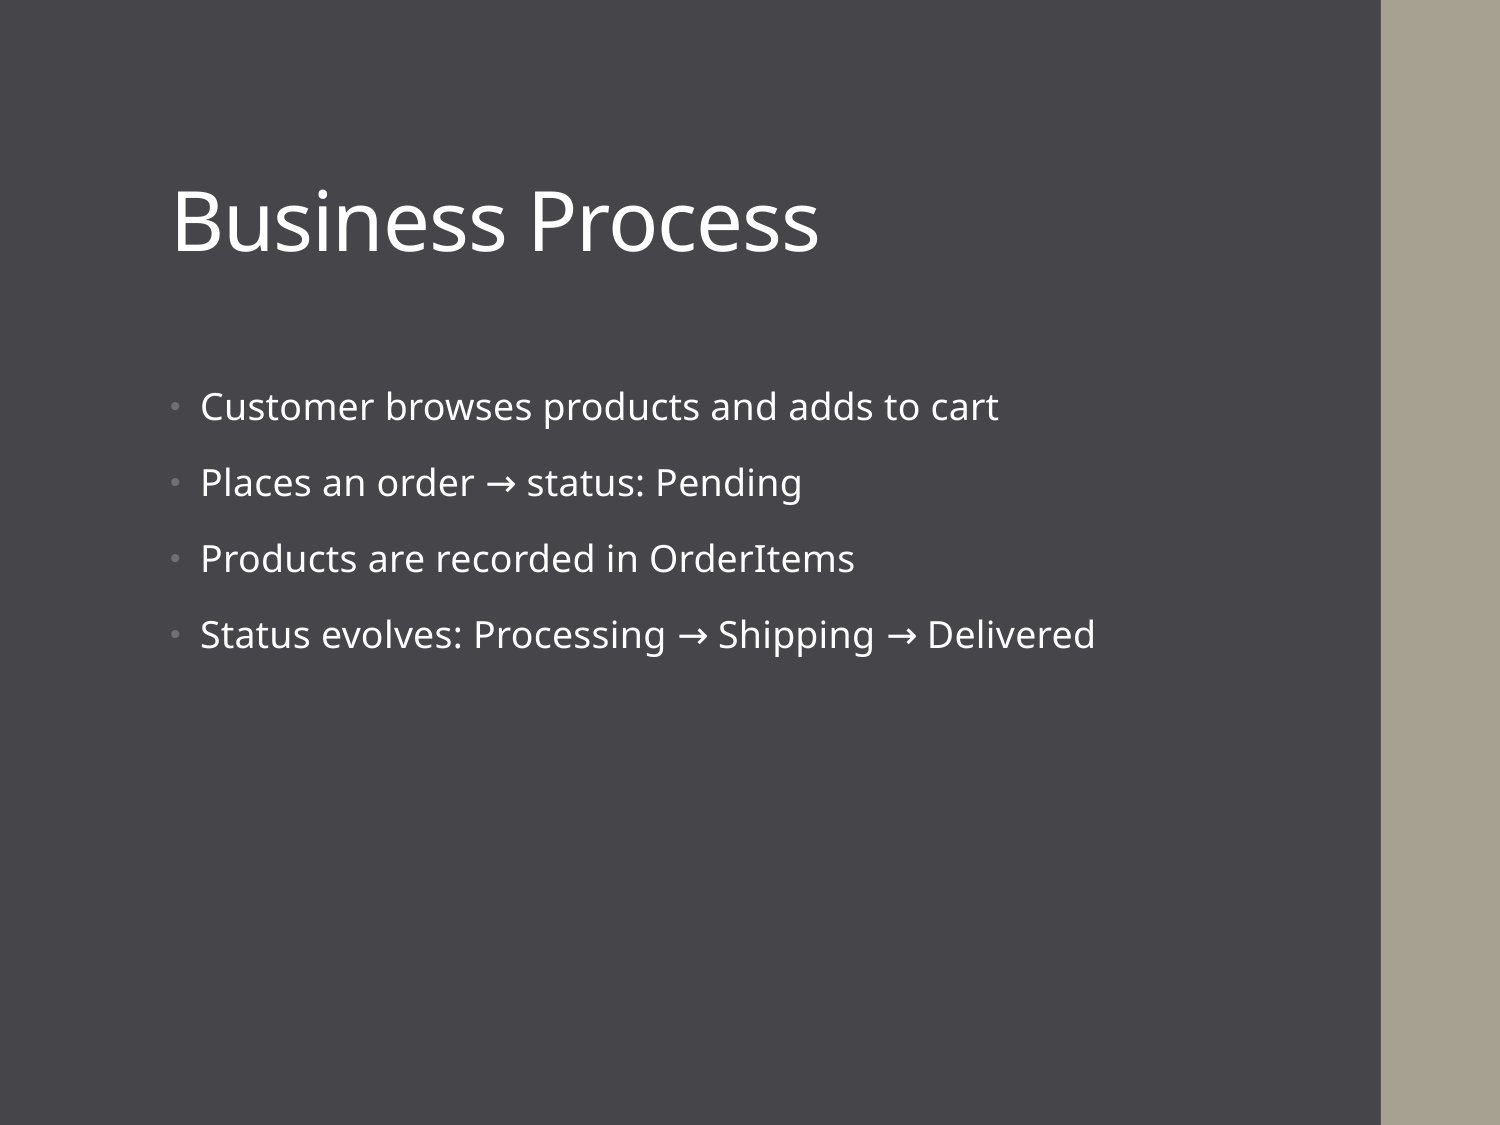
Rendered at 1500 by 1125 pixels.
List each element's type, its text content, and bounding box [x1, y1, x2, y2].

title Business Process [155, 60, 1348, 278]
list Customer browses products and adds to cart Places an order → status: Pending Products are recorded in OrderItems Status evolves: Processing → Shipping → Delivered [155, 299, 1213, 1014]
